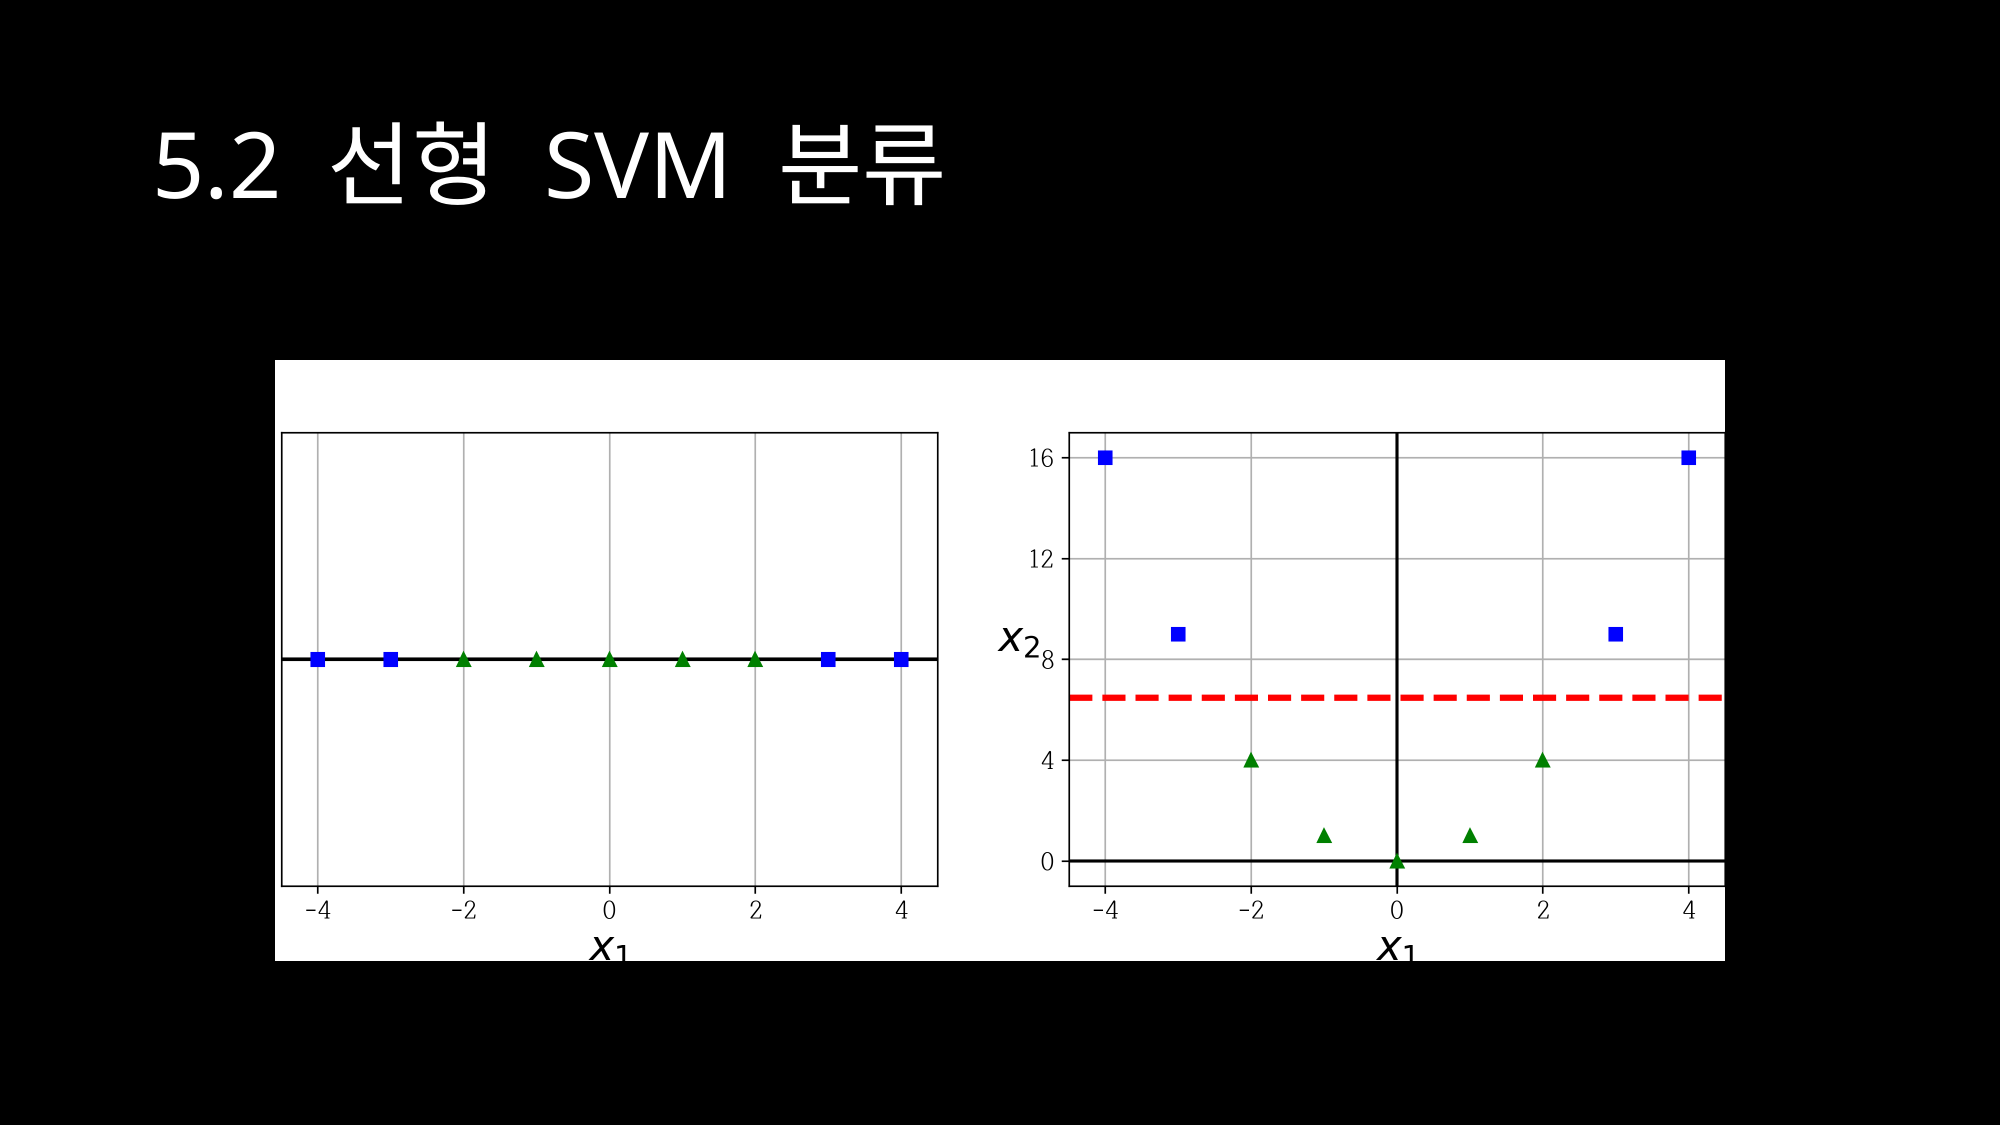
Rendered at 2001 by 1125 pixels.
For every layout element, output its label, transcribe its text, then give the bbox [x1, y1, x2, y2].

title 5.2 선형 SVM 분류 [137, 59, 1863, 278]
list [274, 360, 1725, 961]
